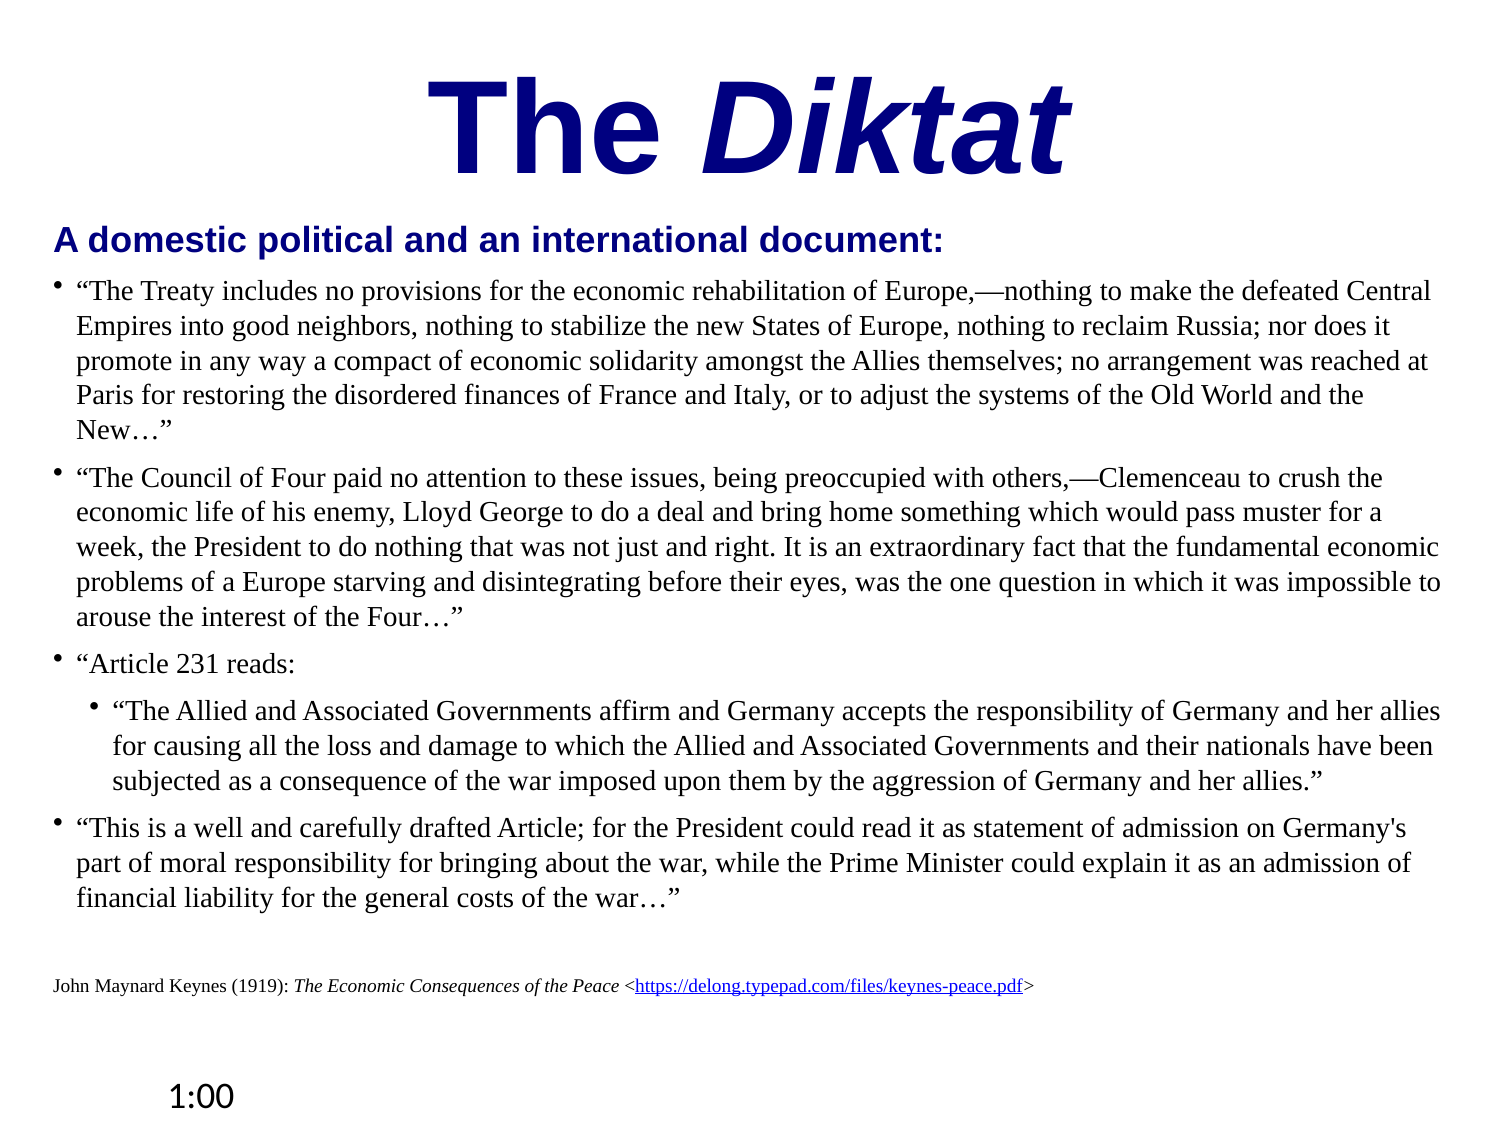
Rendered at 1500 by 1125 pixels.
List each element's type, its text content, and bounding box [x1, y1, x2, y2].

title The Diktat [44, 0, 1453, 207]
list A domestic political and an international document: “The Treaty includes no provisions for the economic rehabilitation of Europe,—nothing to make the defeated Central Empires into good neighbors, nothing to stabilize the new States of Europe, nothing to reclaim Russia; nor does it promote in any way a compact of economic solidarity amongst the Allies themselves; no arrangement was reached at Paris for restoring the disordered finances of France and Italy, or to adjust the systems of the Old World and the New…” “The Council of Four paid no attention to these issues, being preoccupied with others,—Clemenceau to crush the economic life of his enemy, Lloyd George to do a deal and bring home something which would pass muster for a week, the President to do nothing that was not just and right. It is an extraordinary fact that the fundamental economic problems of a Europe starving and disintegrating before their eyes, was the one question in which it was impossible to arouse the interest of the Four…” “Article 231 reads: “The Allied and Associated Governments affirm and Germany accepts the responsibility of Germany and her allies for causing all the loss and damage to which the Allied and Associated Governments and their nationals have been subjected as a consequence of the war imposed upon them by the aggression of Germany and her allies.” “This is a well and carefully drafted Article; for the President could read it as statement of admission on Germany's part of moral responsibility for bringing about the war, while the Prime Minister could explain it as an admission of financial liability for the general costs of the war…” John Maynard Keynes (1919): The Economic Consequences of the Peace <https://delong.typepad.com/files/keynes-peace.pdf> [44, 207, 1453, 1043]
text_box 1:00 [160, 1064, 243, 1124]
